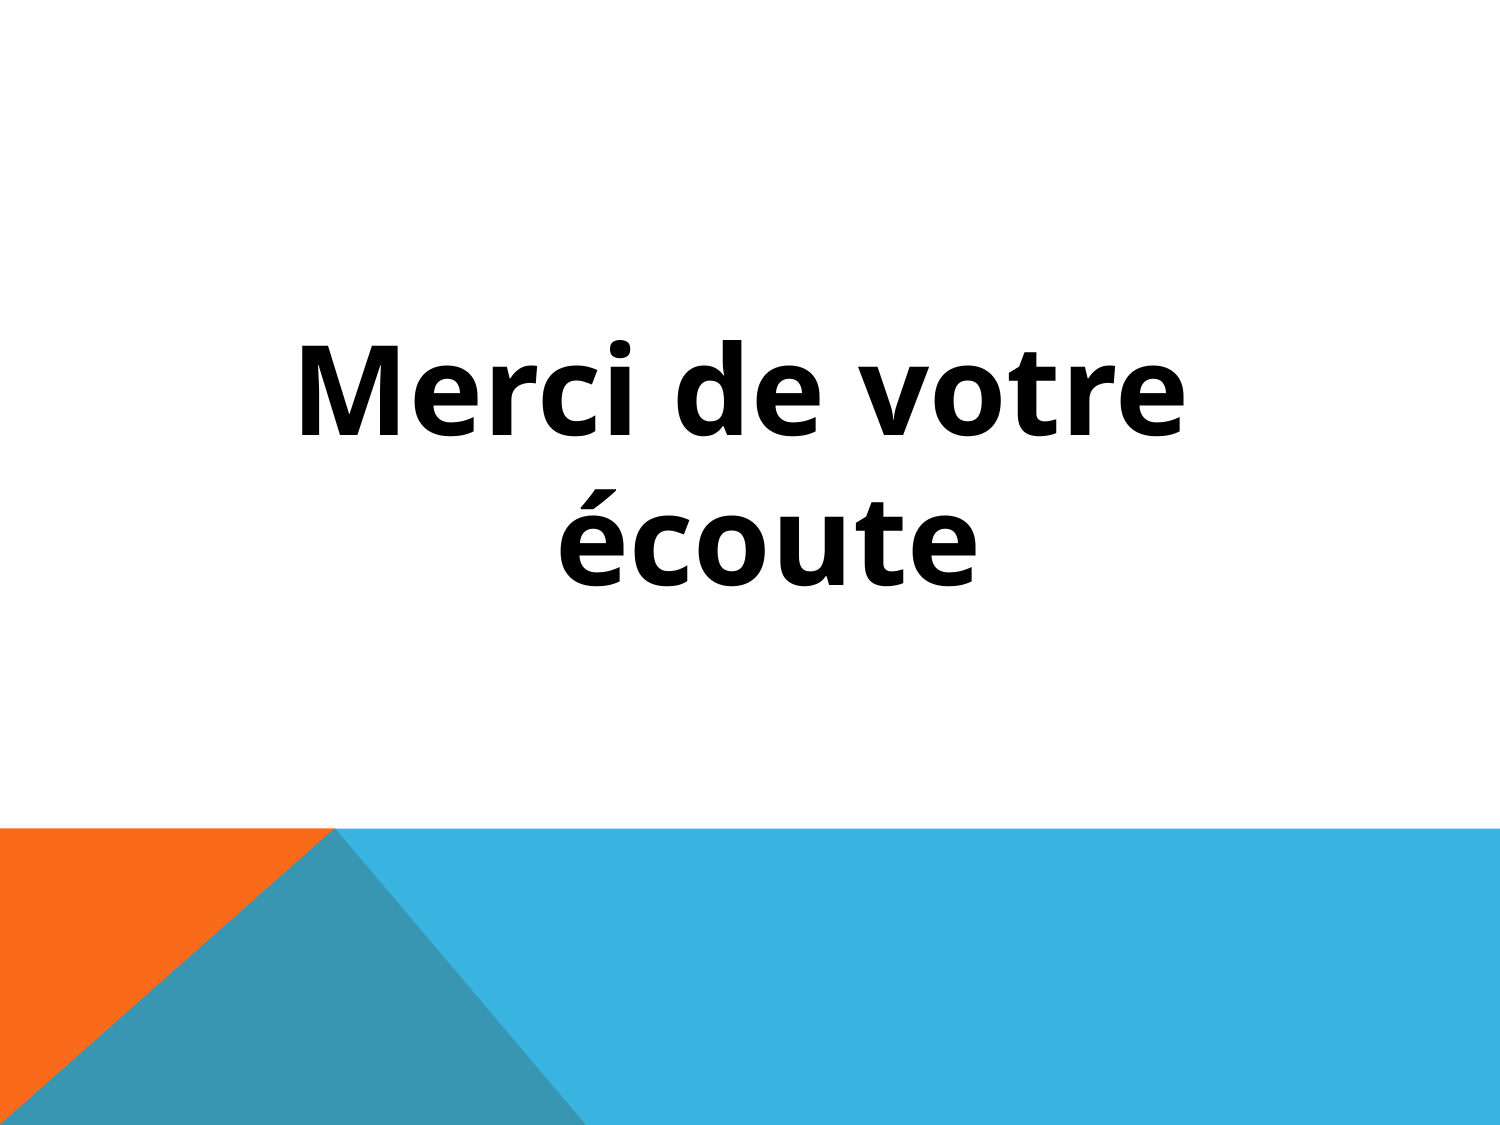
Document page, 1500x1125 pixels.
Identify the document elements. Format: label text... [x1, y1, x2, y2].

list Merci de votre écoute [123, 302, 1358, 890]
